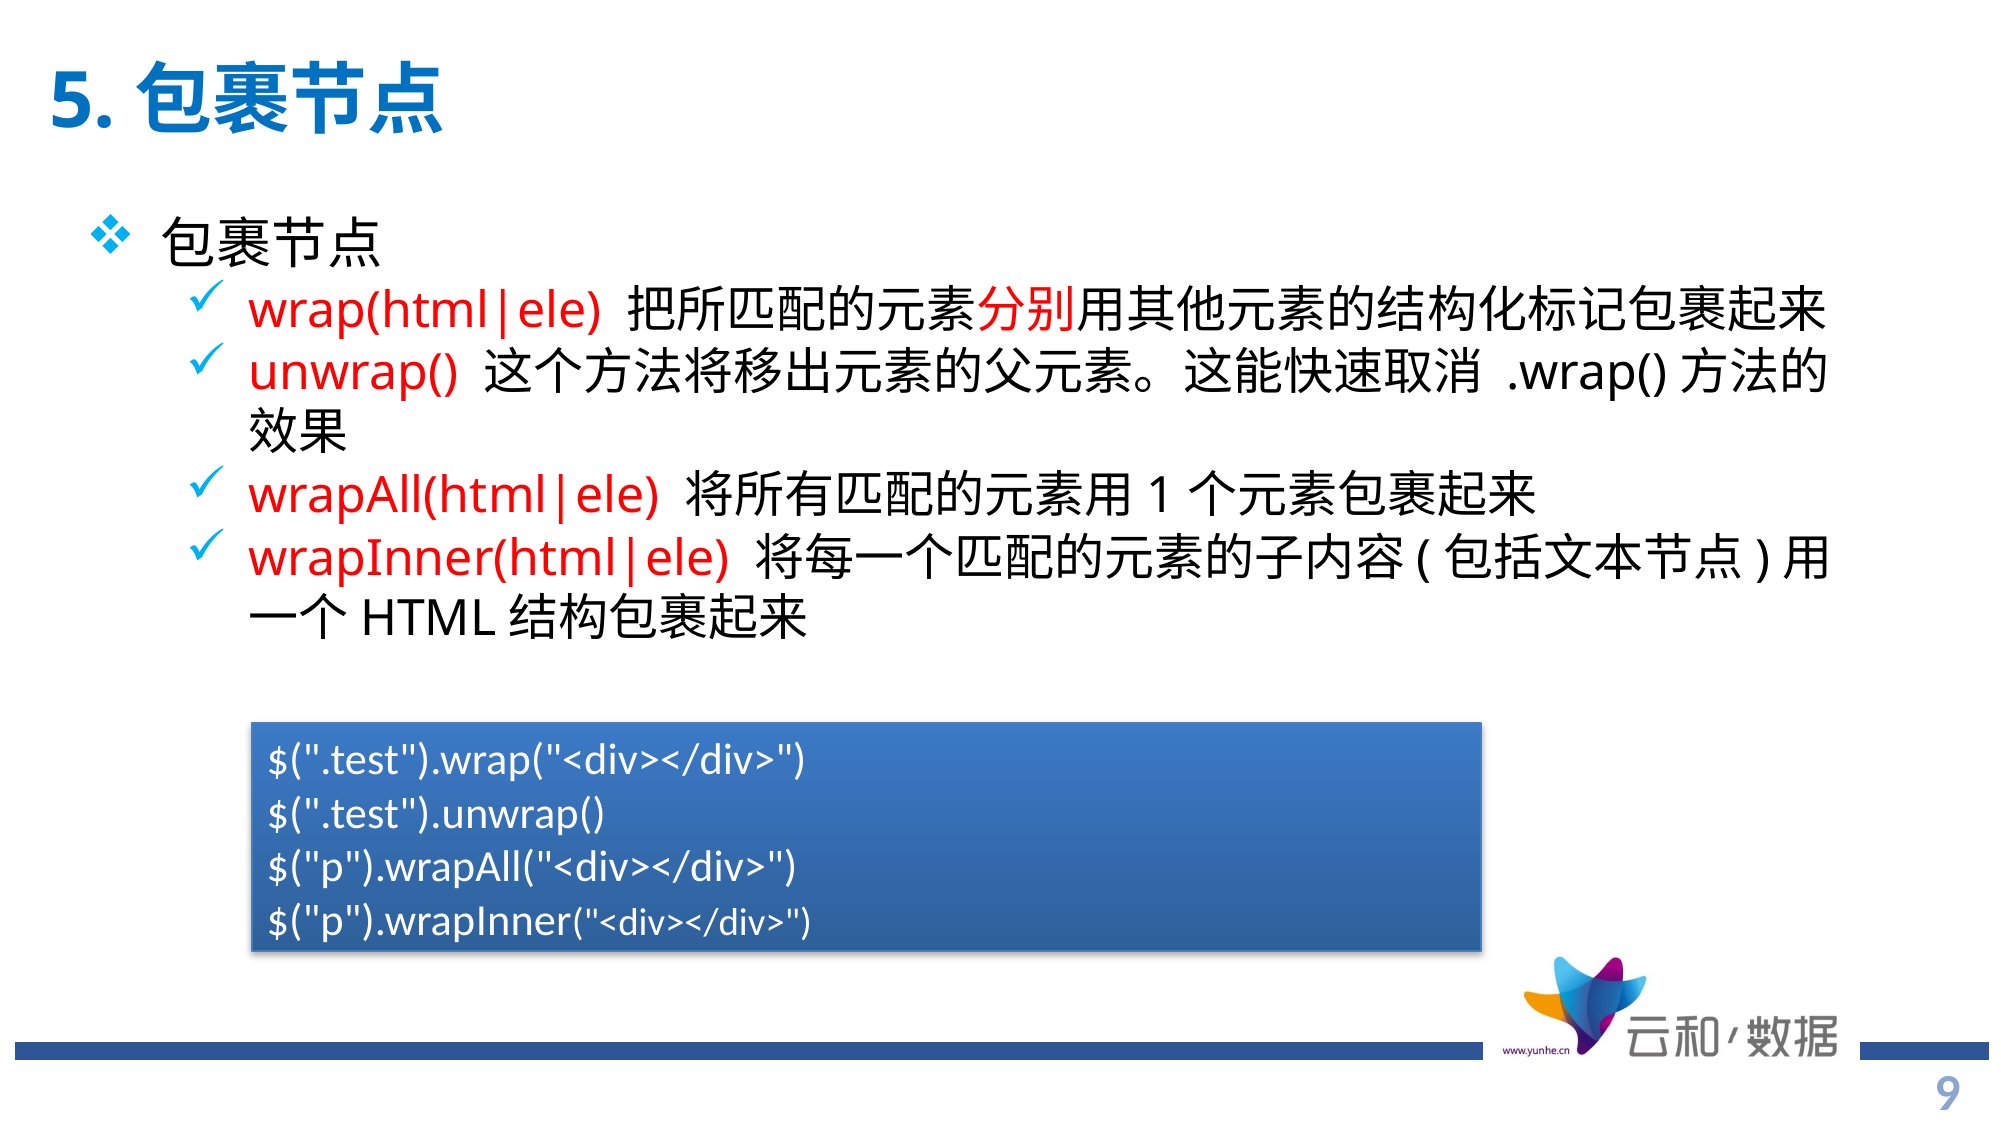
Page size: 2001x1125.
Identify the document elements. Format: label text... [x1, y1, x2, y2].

picture [1483, 947, 1860, 1085]
slide_number 9 [1509, 1059, 1976, 1120]
title 5.包裹节点 [34, 2, 1835, 191]
list 包裹节点 wrap(html|ele) 把所匹配的元素分别用其他元素的结构化标记包裹起来 unwrap() 这个方法将移出元素的父元素。这能快速取消 .wrap()方法的效果 wrapAll(html|ele) 将所有匹配的元素用1个元素包裹起来 wrapInner(html|ele) 将每一个匹配的元素的子内容(包括文本节点)用一个HTML结构包裹起来 [70, 200, 1867, 724]
text_box $(".test").wrap("<div></div>") $(".test").unwrap() $("p").wrapAll("<div></div>") $("p").wrapInner("<div></div>") [251, 722, 1482, 952]
